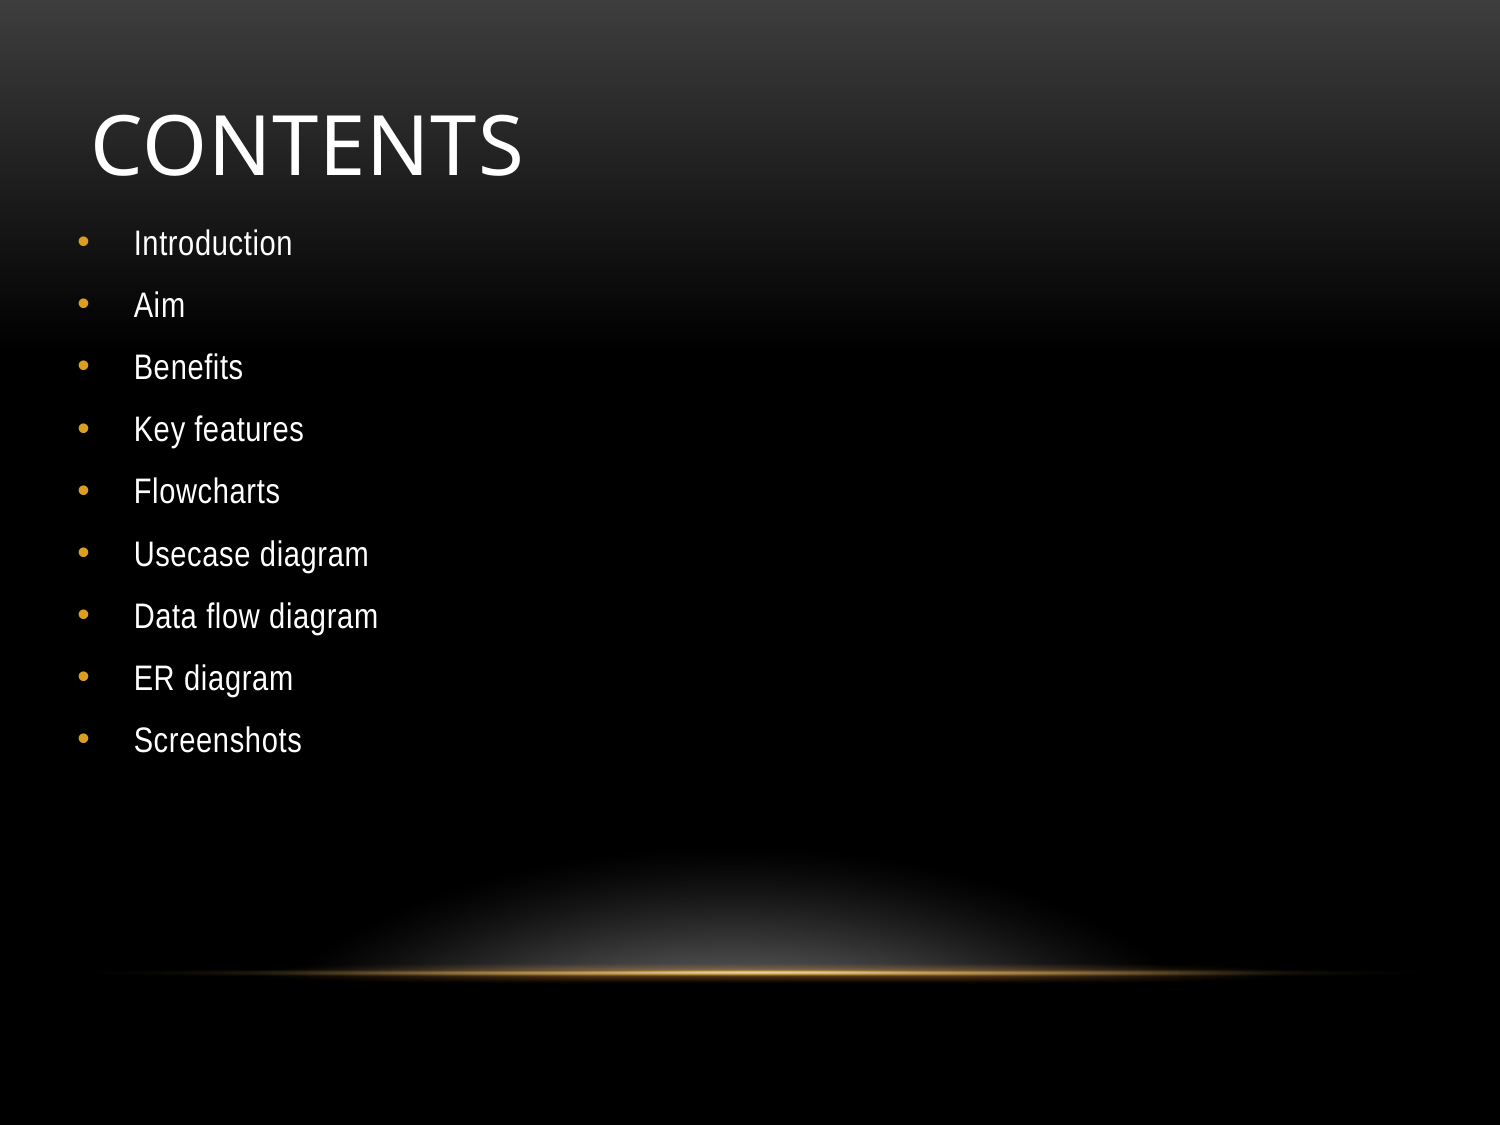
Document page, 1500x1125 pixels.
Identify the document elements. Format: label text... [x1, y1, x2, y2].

picture [0, 0, 1500, 1125]
title contents [75, 25, 1025, 200]
list Introduction Aim Benefits Key features Flowcharts Usecase diagram Data flow diagram ER diagram Screenshots [62, 212, 1313, 1075]
